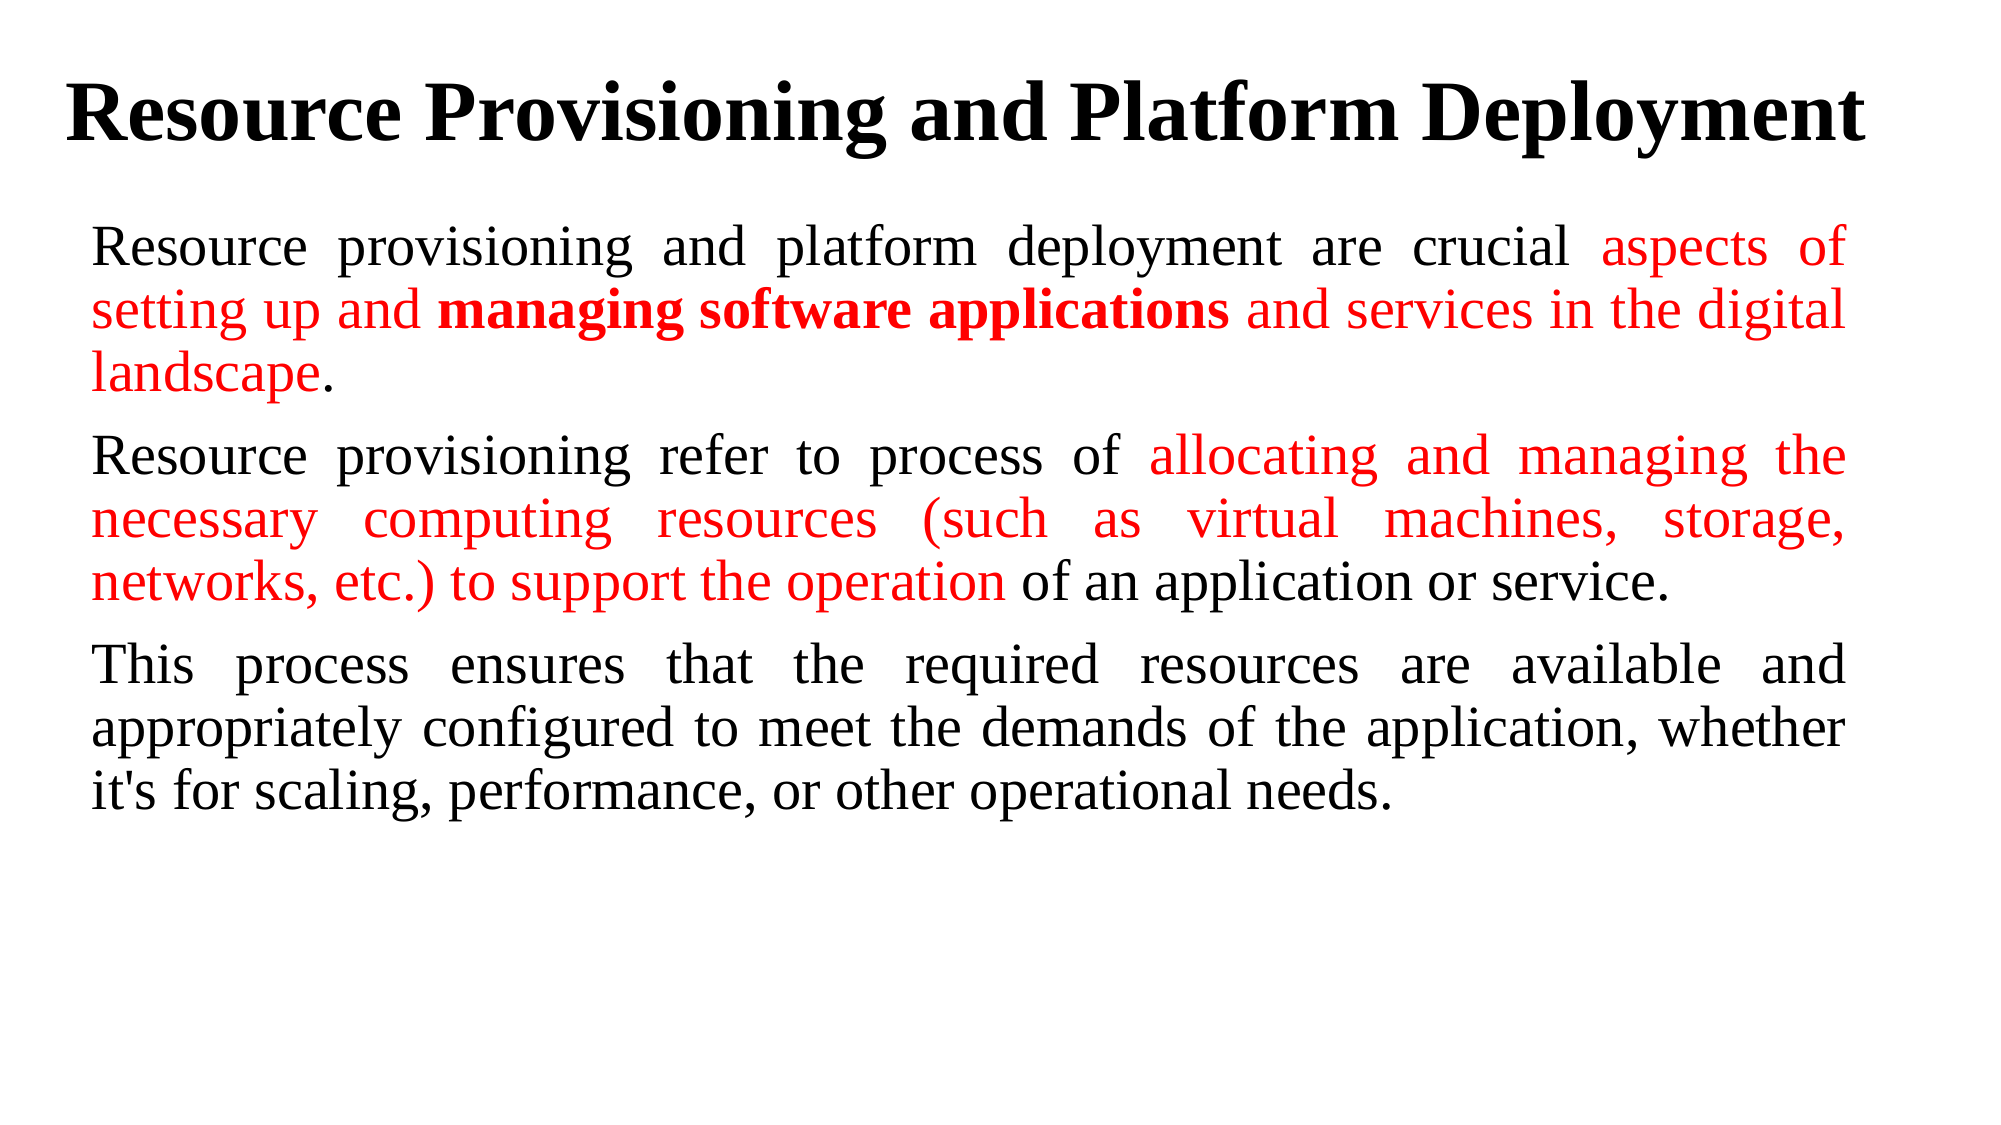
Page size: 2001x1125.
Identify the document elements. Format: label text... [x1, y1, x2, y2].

title Resource Provisioning and Platform Deployment [50, 46, 1957, 179]
list Resource provisioning and platform deployment are crucial aspects of setting up and managing software applications and services in the digital landscape. Resource provisioning refer to process of allocating and managing the necessary computing resources (such as virtual machines, storage, networks, etc.) to support the operation of an application or service. This process ensures that the required resources are available and appropriately configured to meet the demands of the application, whether it's for scaling, performance, or other operational needs. [76, 207, 1863, 1014]
